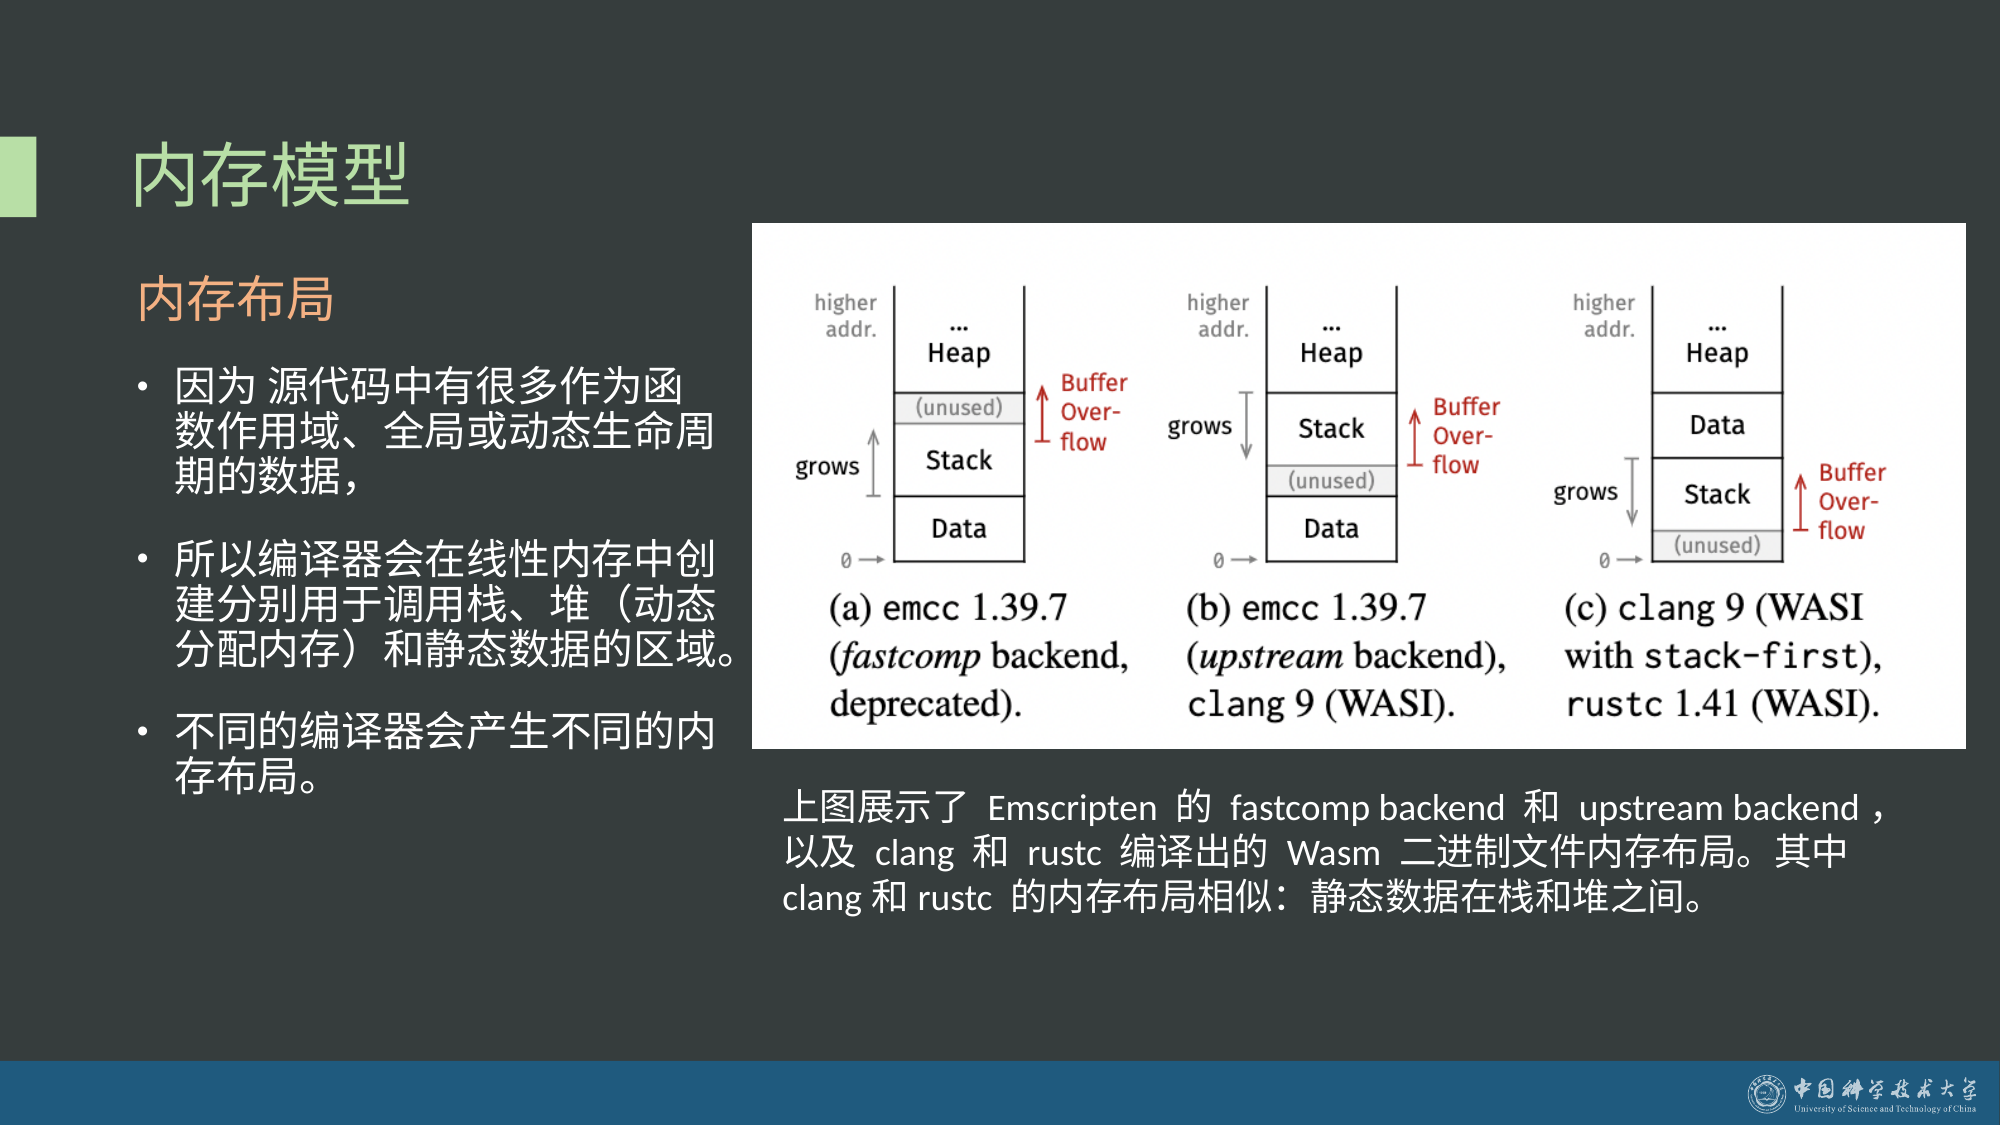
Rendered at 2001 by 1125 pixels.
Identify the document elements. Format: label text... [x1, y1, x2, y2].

title 内存模型 [114, 76, 1886, 224]
list 内存布局 因为 源代码中有很多作为函数作用域、全局或动态生命周期的数据， 所以编译器会在线性内存中创建分别用于调用栈、堆（动态分配内存）和静态数据的区域。 不同的编译器会产生不同的内存布局。 [114, 266, 735, 489]
text_box 上图展示了 Emscripten 的 fastcomp backend 和 upstream backend，以及 clang 和 rustc 编译出的 Wasm 二进制文件内存布局。其中 clang和rustc 的内存布局相似：静态数据在栈和堆之间。 [767, 775, 1950, 968]
picture [752, 223, 1966, 749]
